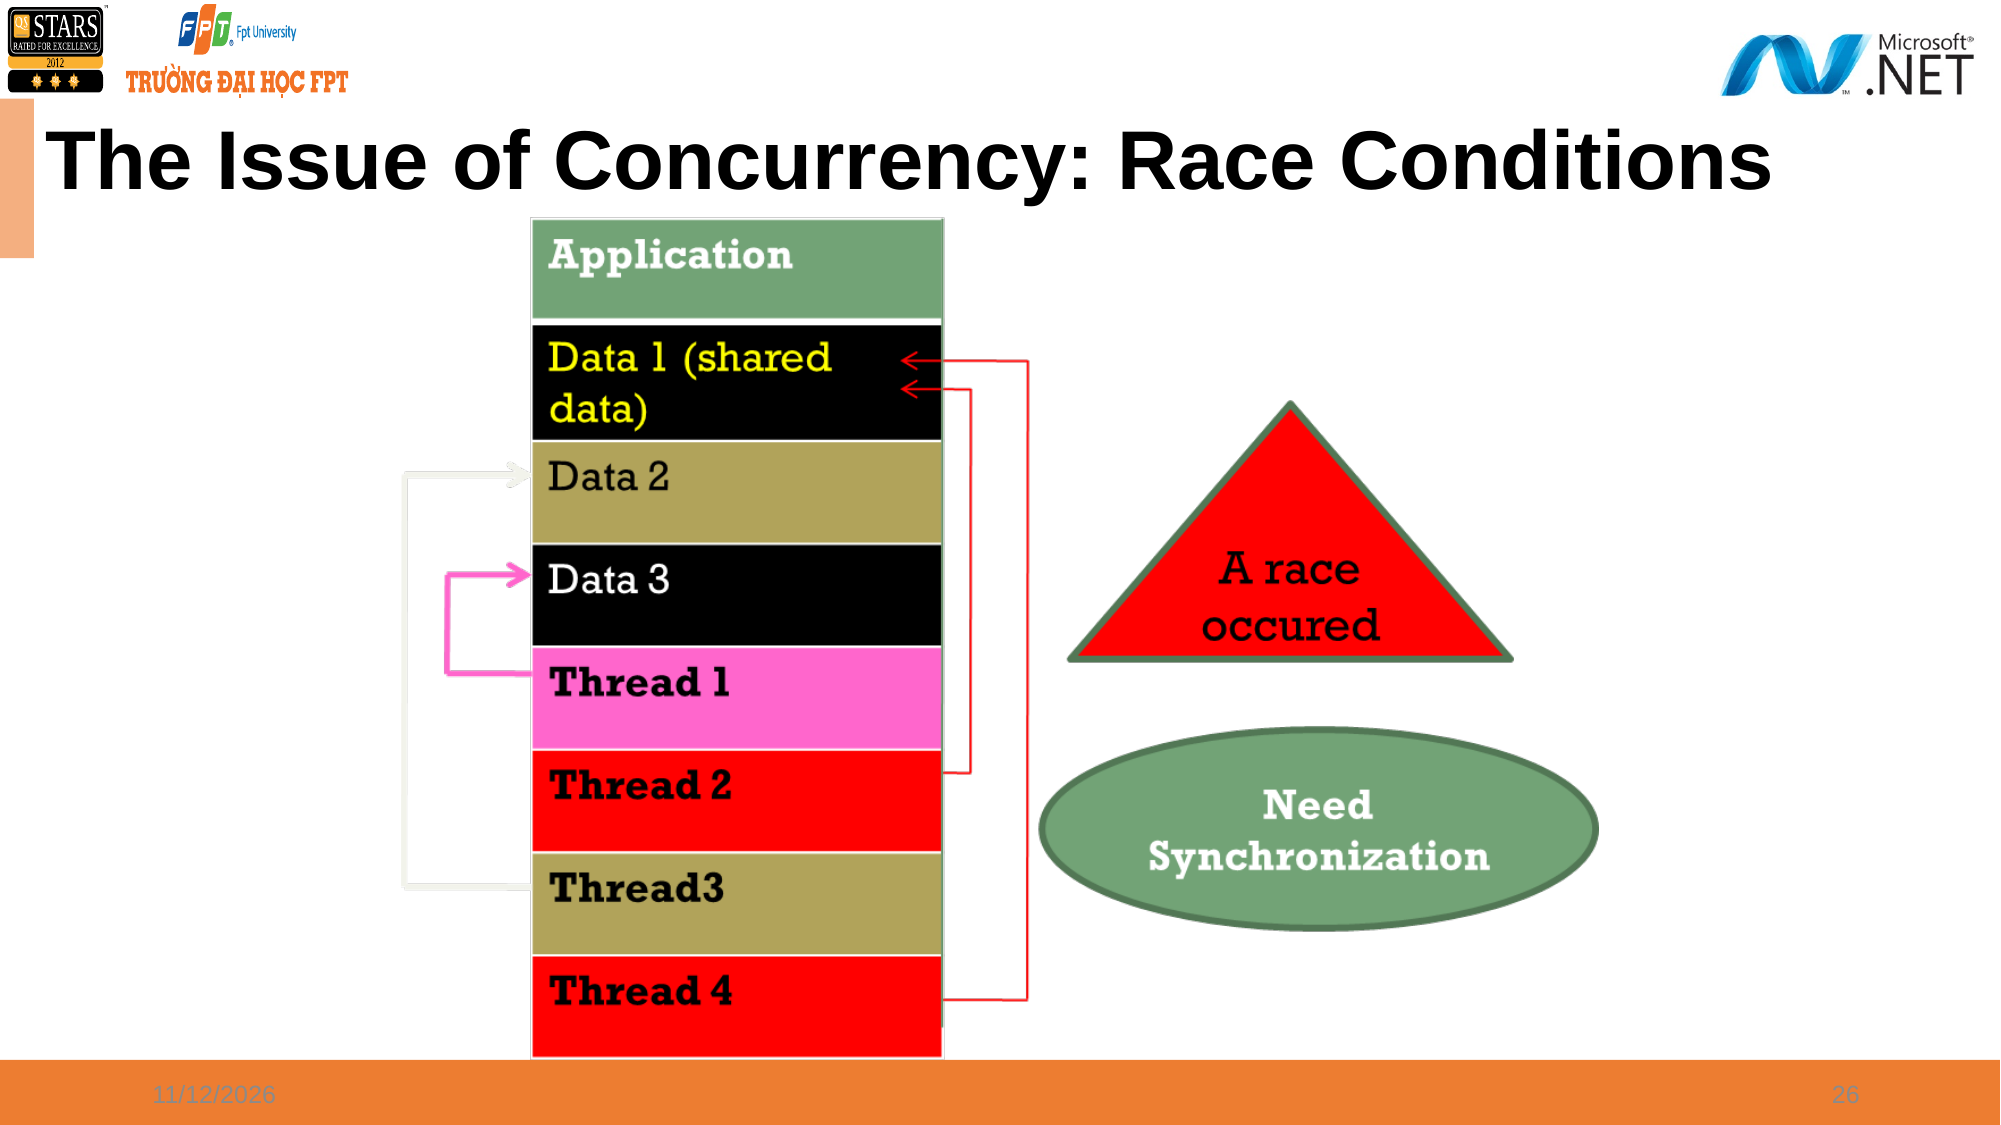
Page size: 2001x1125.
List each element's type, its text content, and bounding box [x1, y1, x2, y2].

slide_number 26 [1424, 1063, 1875, 1123]
text_box The Issue of Concurrency: Race Conditions [30, 98, 1819, 214]
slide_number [137, 1063, 588, 1123]
picture [1685, 0, 2001, 129]
picture [401, 213, 1599, 1061]
